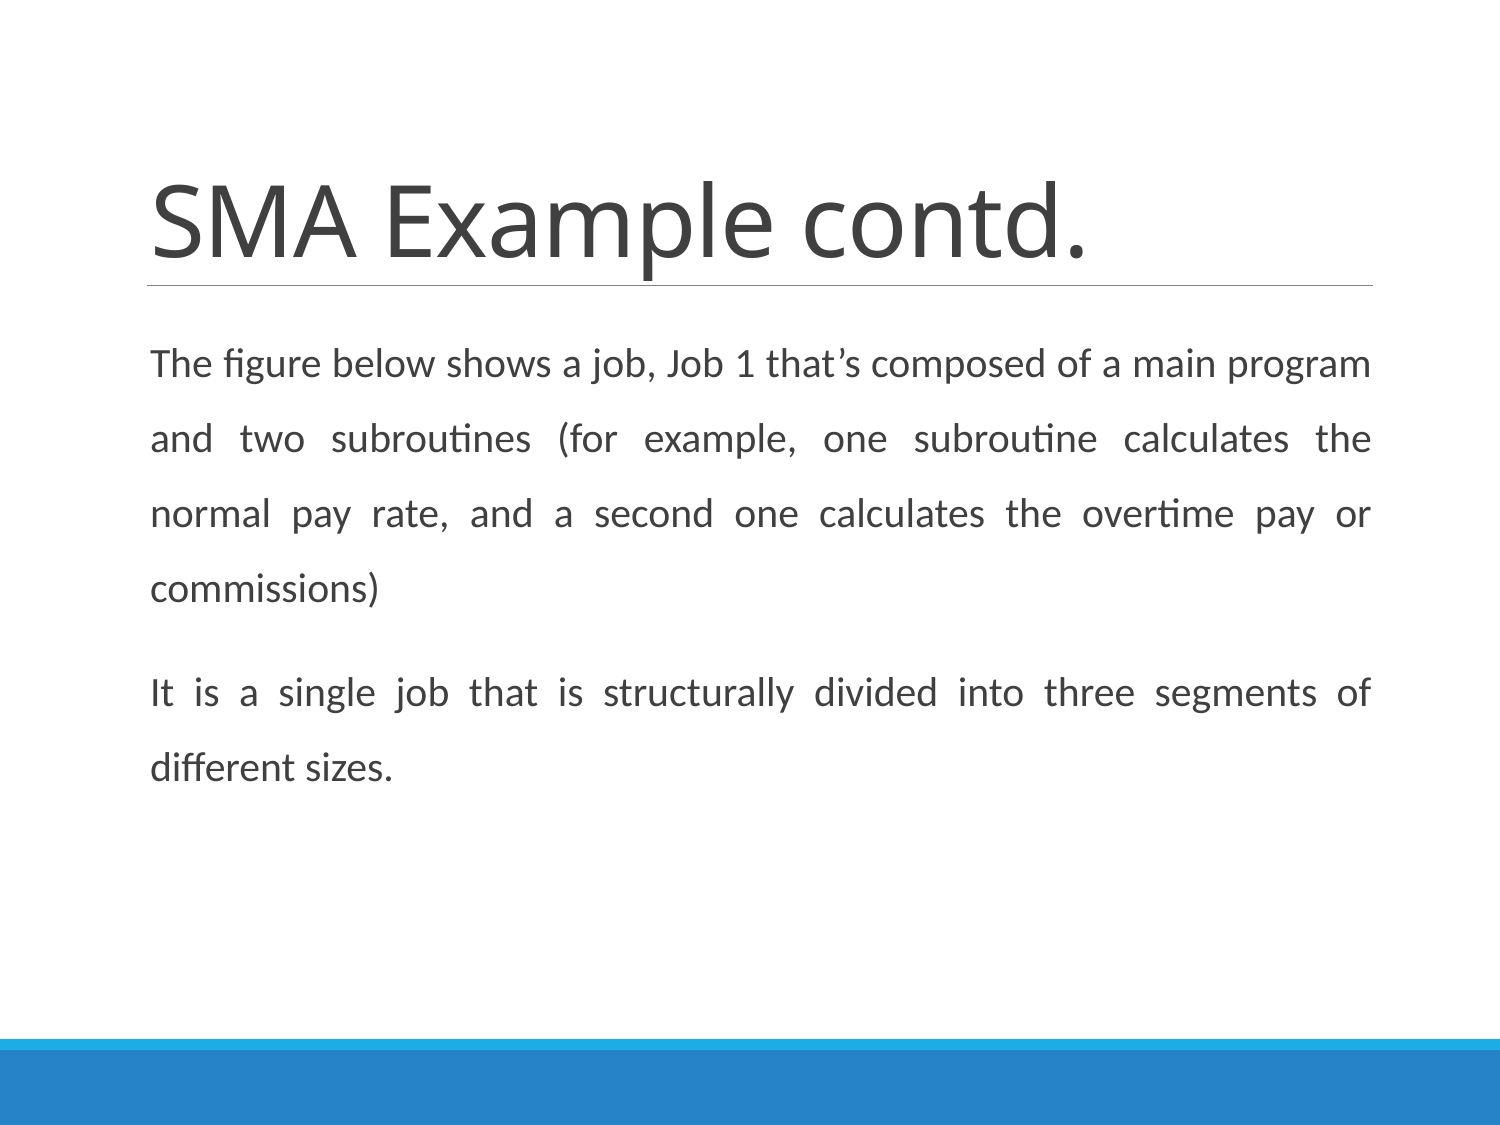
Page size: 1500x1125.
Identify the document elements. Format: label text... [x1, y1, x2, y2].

title SMA Example contd. [135, 47, 1373, 285]
list The figure below shows a job, Job 1 that’s composed of a main program and two subroutines (for example, one subroutine calculates the normal pay rate, and a second one calculates the overtime pay or commissions) It is a single job that is structurally divided into three segments of different sizes. [135, 302, 1373, 963]
